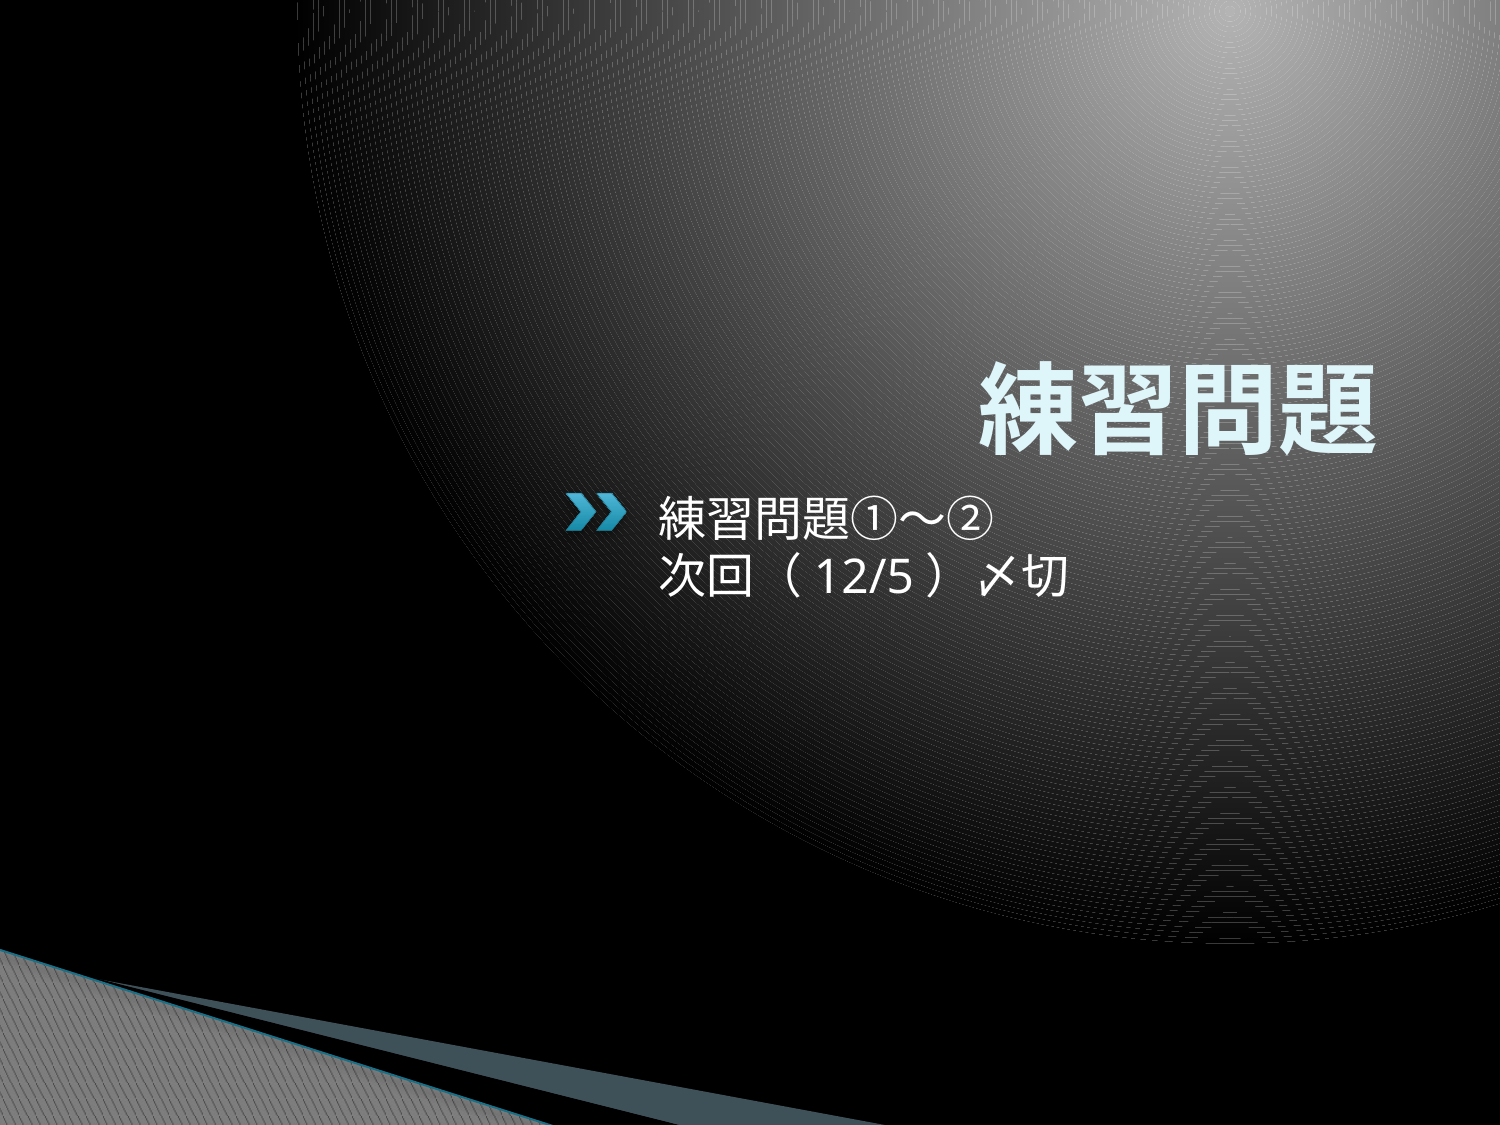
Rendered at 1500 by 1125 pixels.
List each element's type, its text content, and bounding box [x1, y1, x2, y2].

list 練習問題①～② 次回（12/5）〆切 [643, 480, 1394, 720]
title 練習問題 [118, 173, 1394, 474]
picture [0, 952, 543, 1125]
